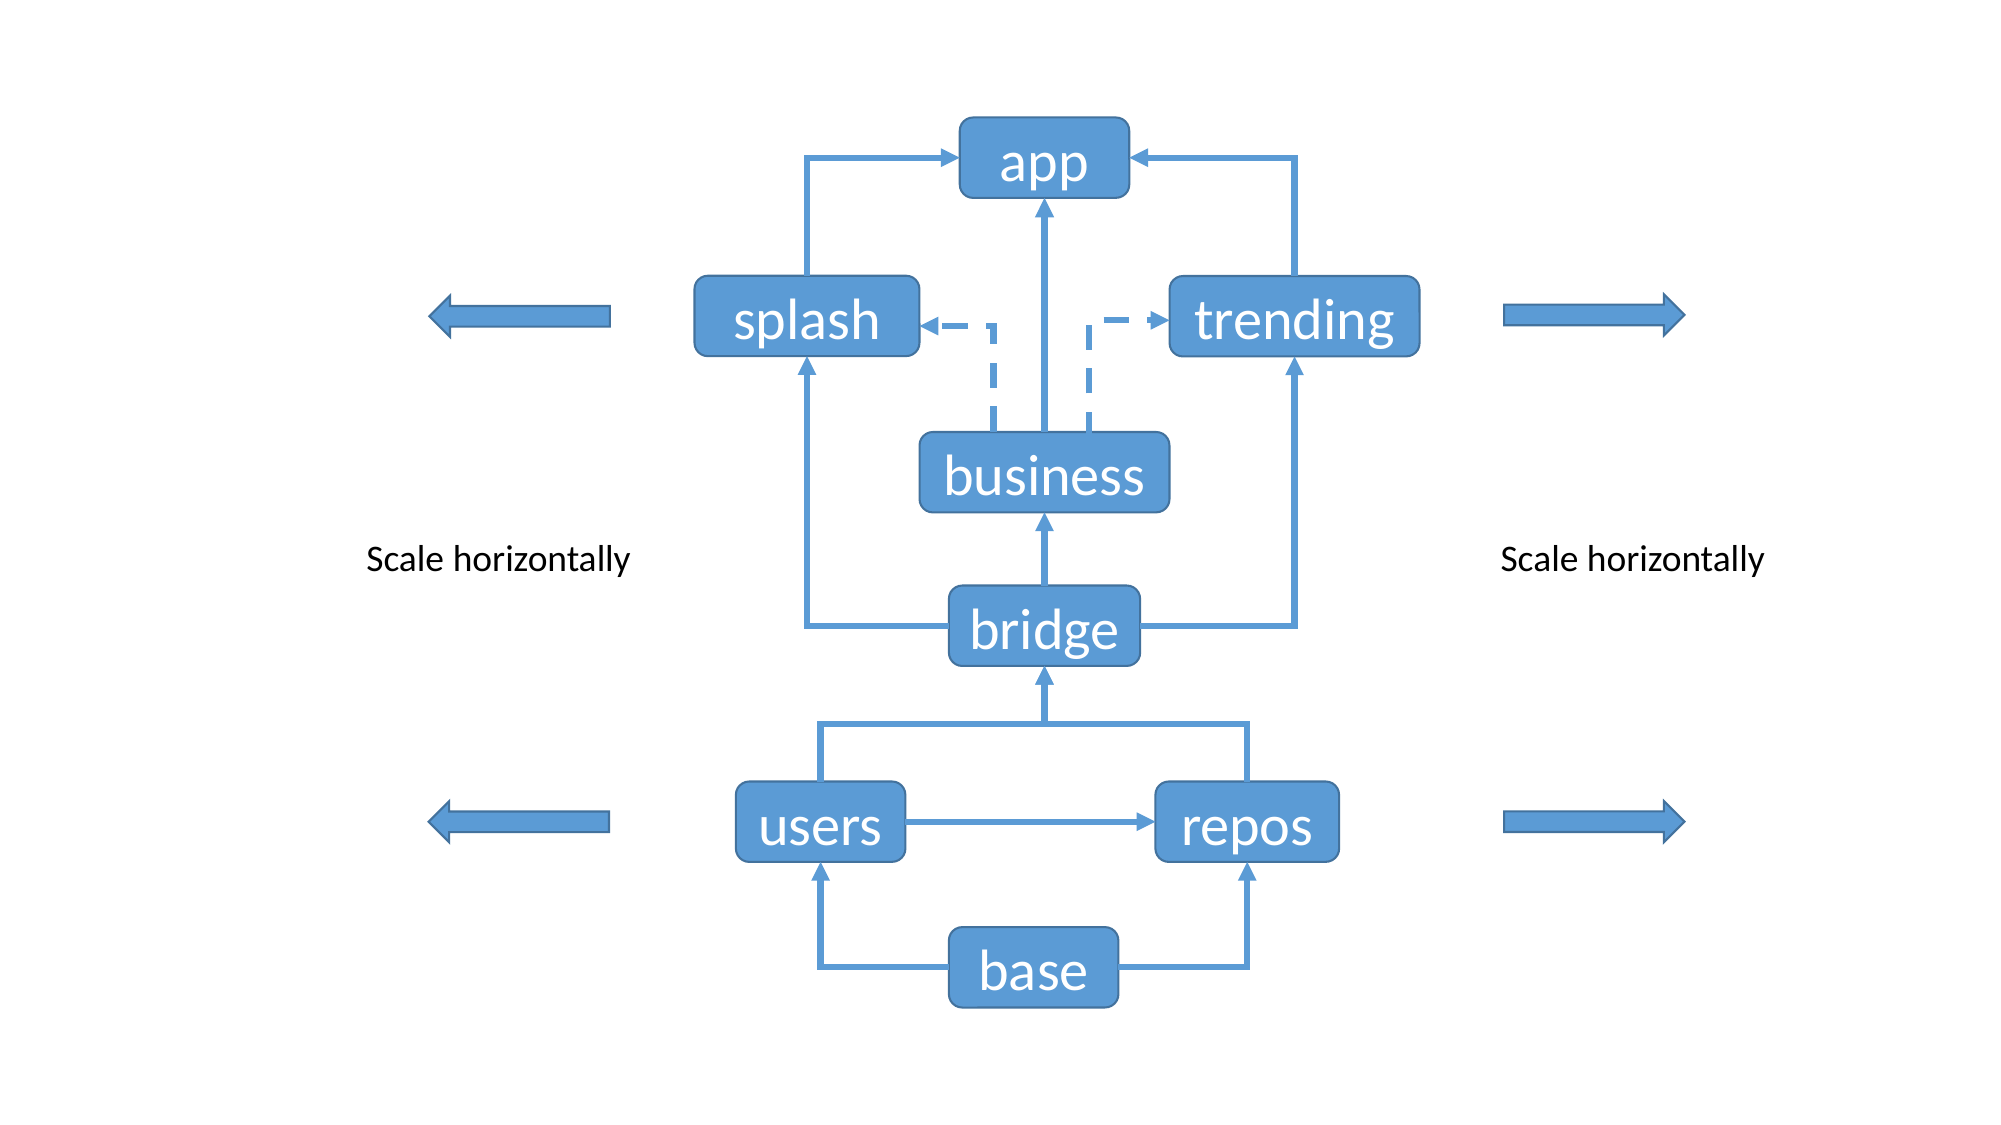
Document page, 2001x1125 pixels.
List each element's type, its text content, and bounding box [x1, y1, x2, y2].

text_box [806, 356, 949, 626]
text_box Scale horizontally [1485, 526, 1821, 586]
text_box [1070, 338, 1188, 419]
text_box bridge [949, 584, 1140, 667]
text_box [427, 293, 611, 340]
text_box [1503, 798, 1686, 845]
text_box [1088, 622, 1204, 826]
text_box app [958, 116, 1131, 199]
text_box [1503, 291, 1686, 339]
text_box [874, 611, 991, 836]
text_box splash [693, 274, 921, 358]
text_box business [949, 430, 1140, 514]
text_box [824, 140, 943, 294]
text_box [903, 341, 1010, 416]
text_box [427, 798, 611, 845]
text_box users [734, 780, 907, 863]
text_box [1152, 134, 1272, 300]
text_box repos [1154, 780, 1341, 863]
text_box Scale horizontally [351, 526, 686, 586]
text_box trending [1168, 274, 1421, 358]
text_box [820, 861, 949, 968]
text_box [1118, 861, 1248, 968]
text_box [1140, 356, 1295, 626]
text_box base [947, 926, 1120, 1009]
